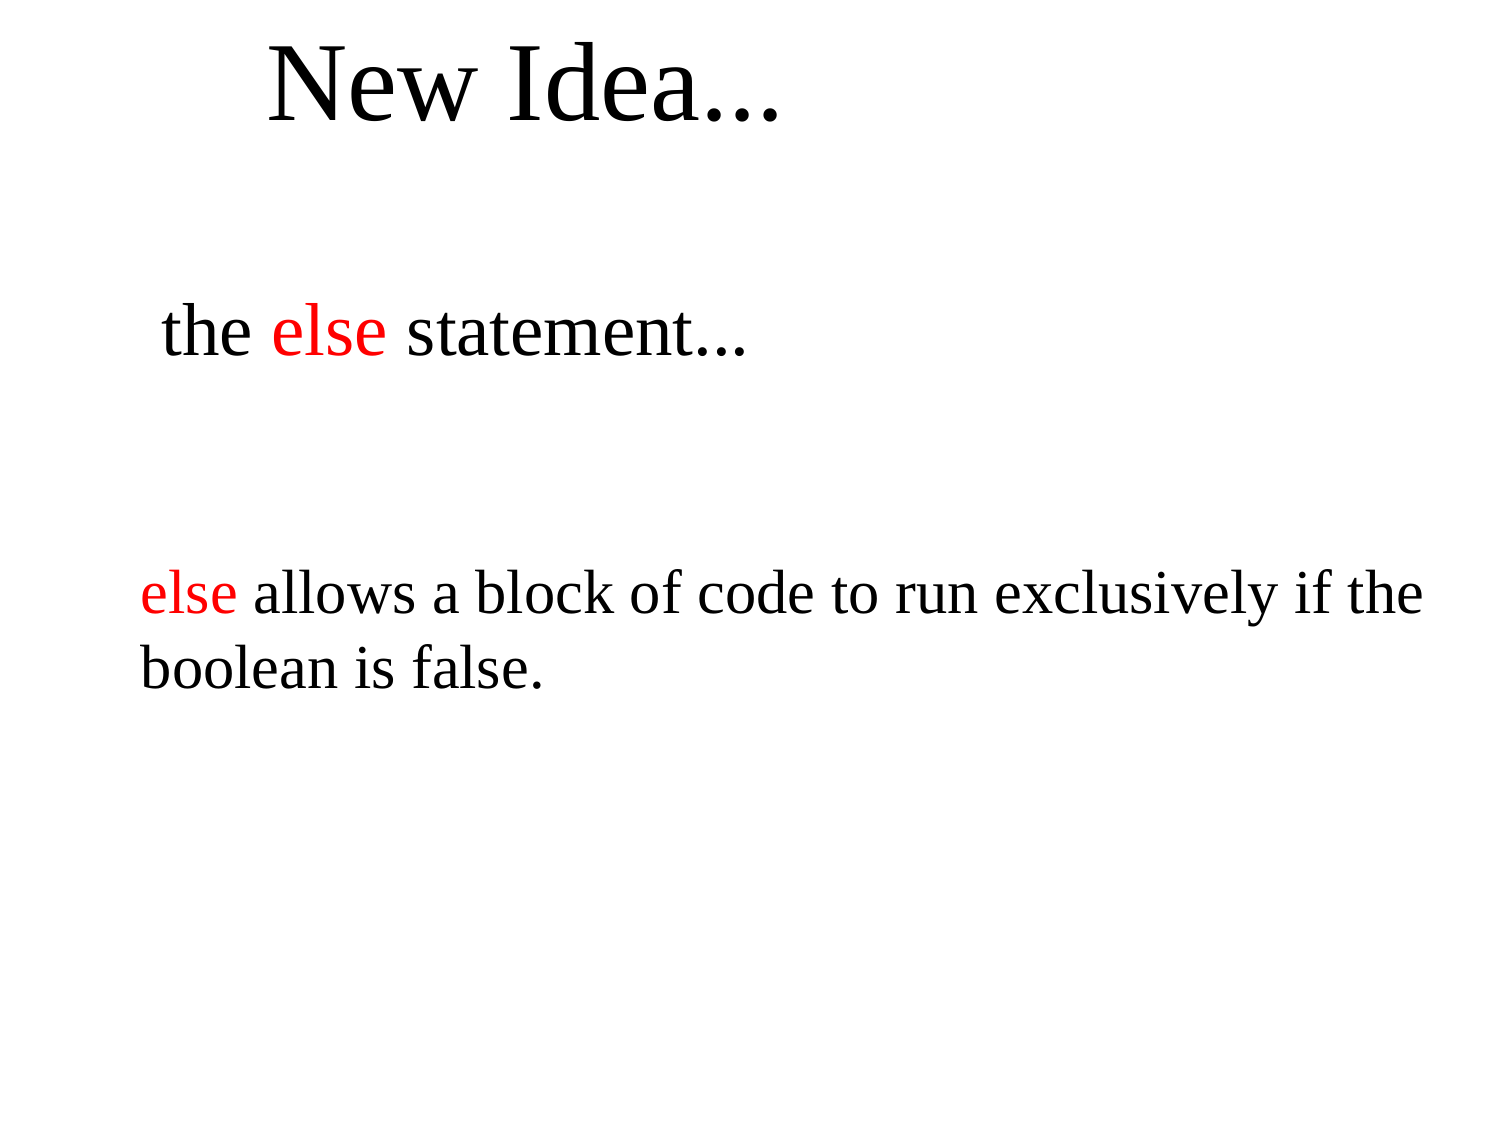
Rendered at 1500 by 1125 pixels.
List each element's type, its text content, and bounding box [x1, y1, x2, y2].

text_box New Idea... [251, 0, 1332, 151]
text_box the else statement... [146, 265, 1350, 406]
text_box else allows a block of code to run exclusively if the boolean is false. [125, 536, 1457, 767]
